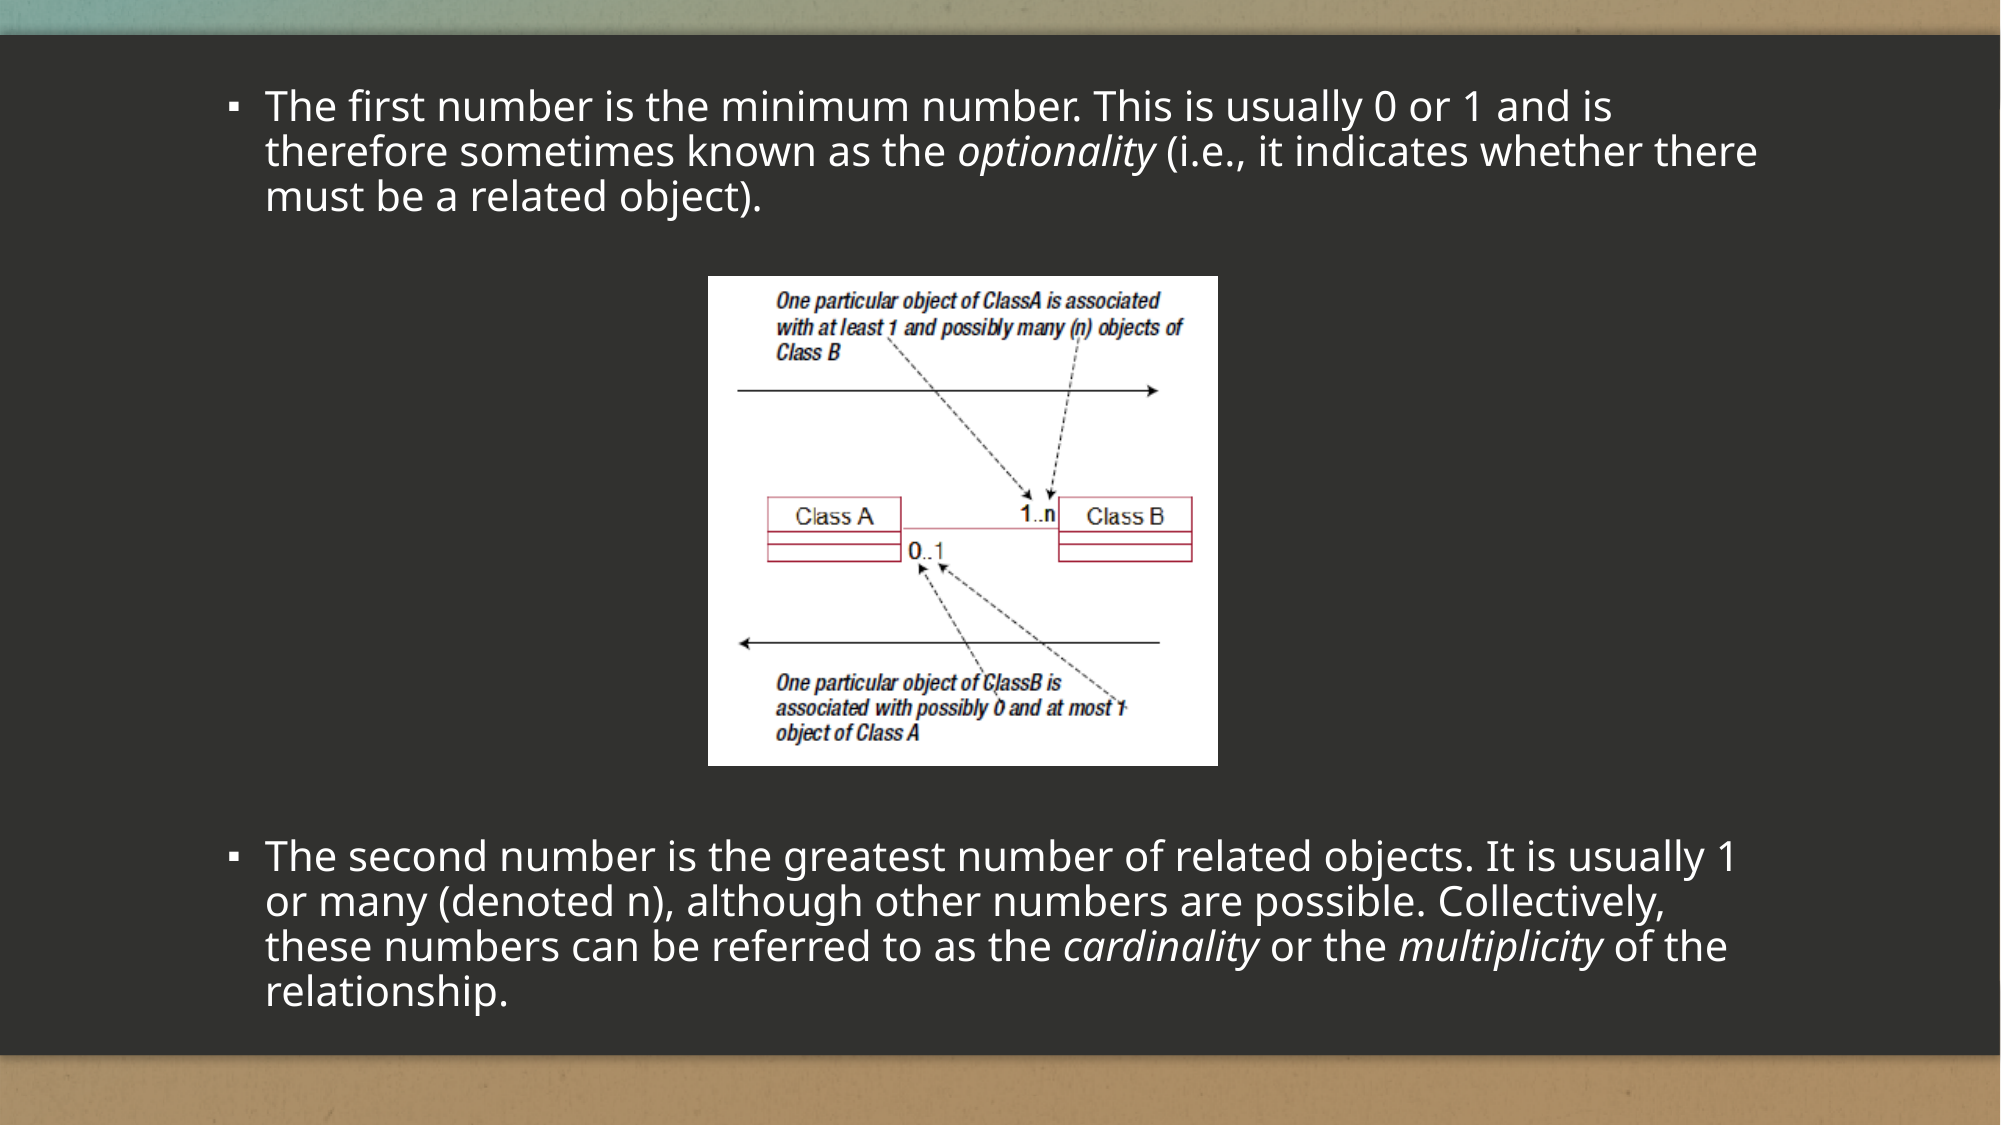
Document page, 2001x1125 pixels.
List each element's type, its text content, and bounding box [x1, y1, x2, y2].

picture [0, 0, 2001, 1125]
list The first number is the minimum number. This is usually 0 or 1 and is therefore sometimes known as the optionality (i.e., it indicates whether there must be a related object). The second number is the greatest number of related objects. It is usually 1 or many (denoted n), although other numbers are possible. Collectively, these numbers can be referred to as the cardinality or the multiplicity of the relationship. [212, 77, 1788, 1013]
picture [708, 276, 1218, 766]
